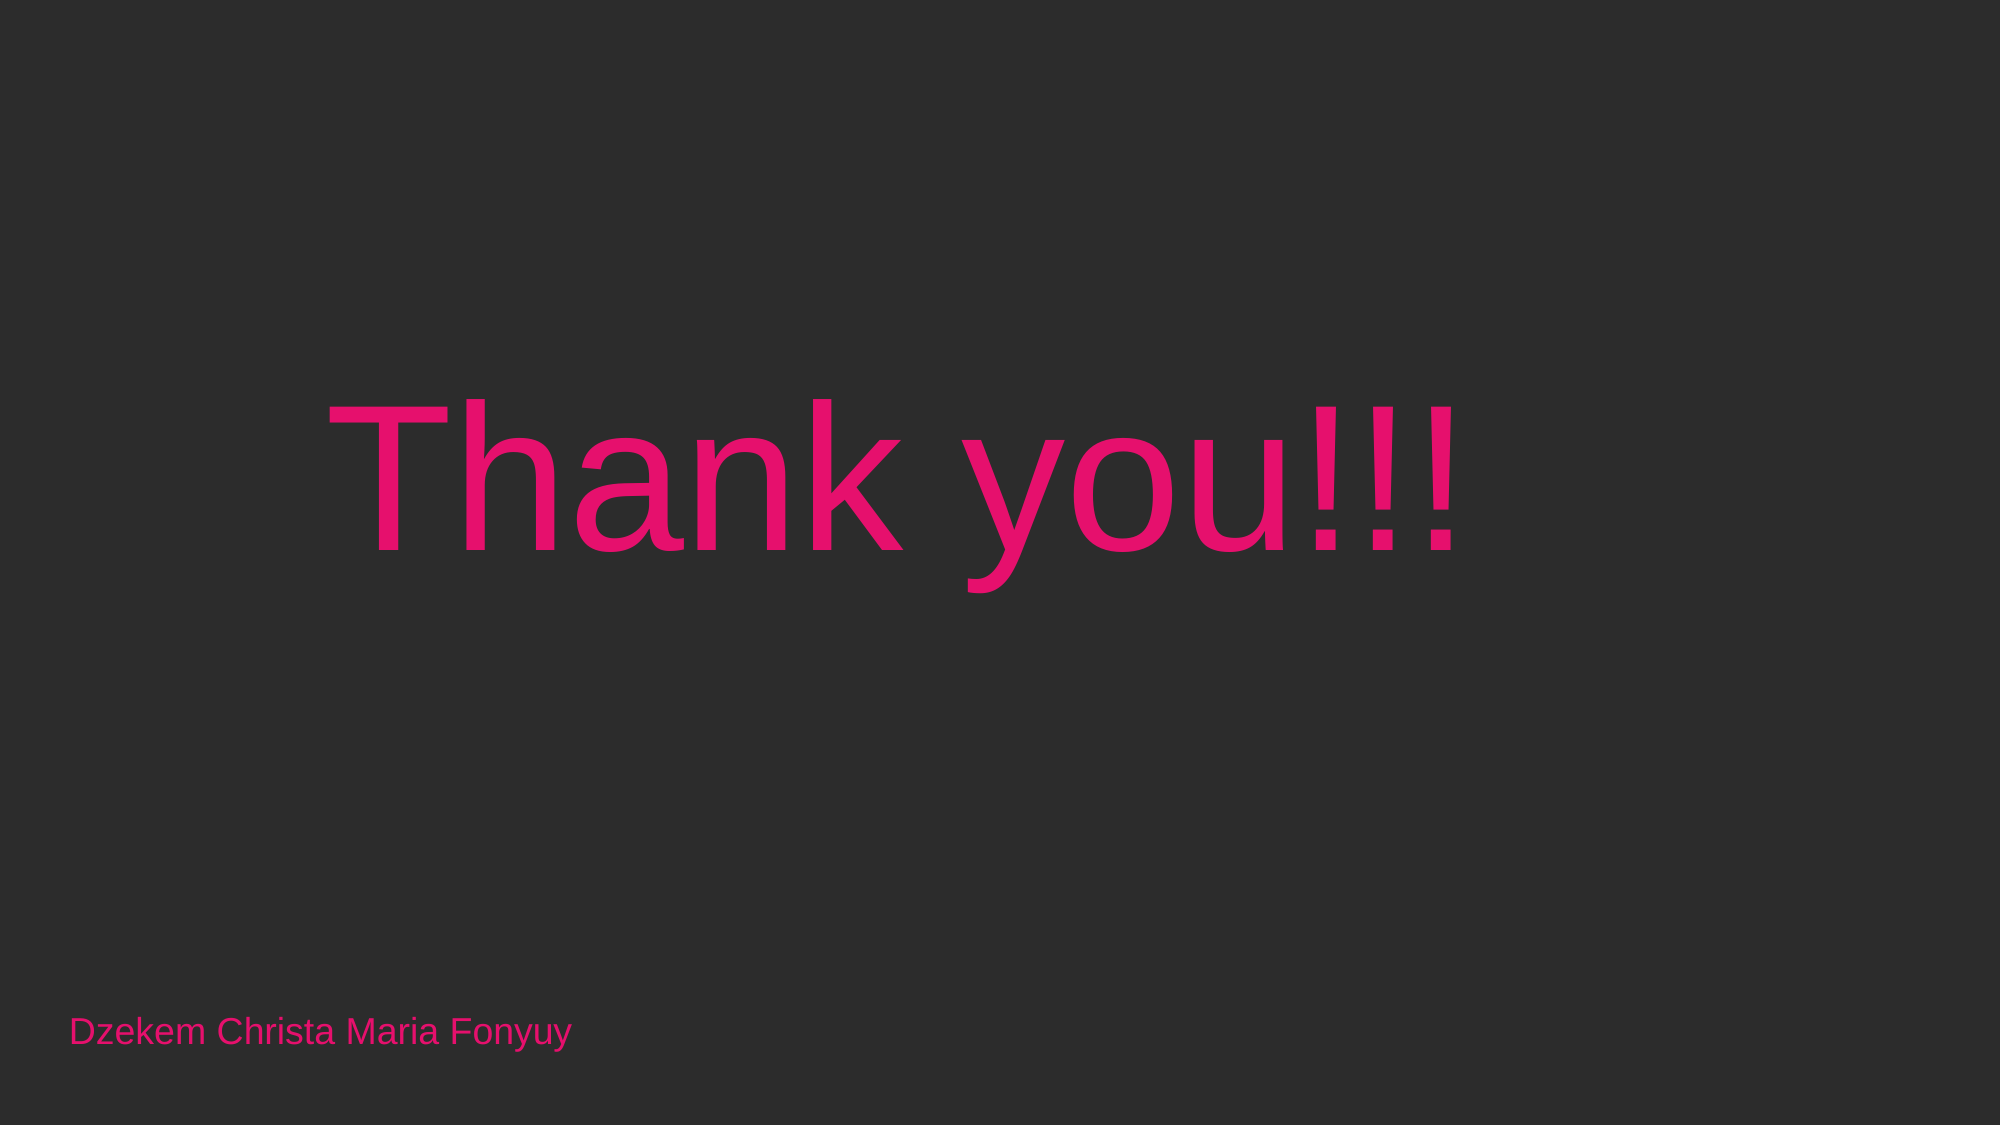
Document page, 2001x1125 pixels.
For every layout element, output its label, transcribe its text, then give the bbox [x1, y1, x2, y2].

text_box Dzekem Christa Maria Fonyuy [54, 999, 1042, 1060]
text_box Thank you!!! [258, 289, 1538, 600]
